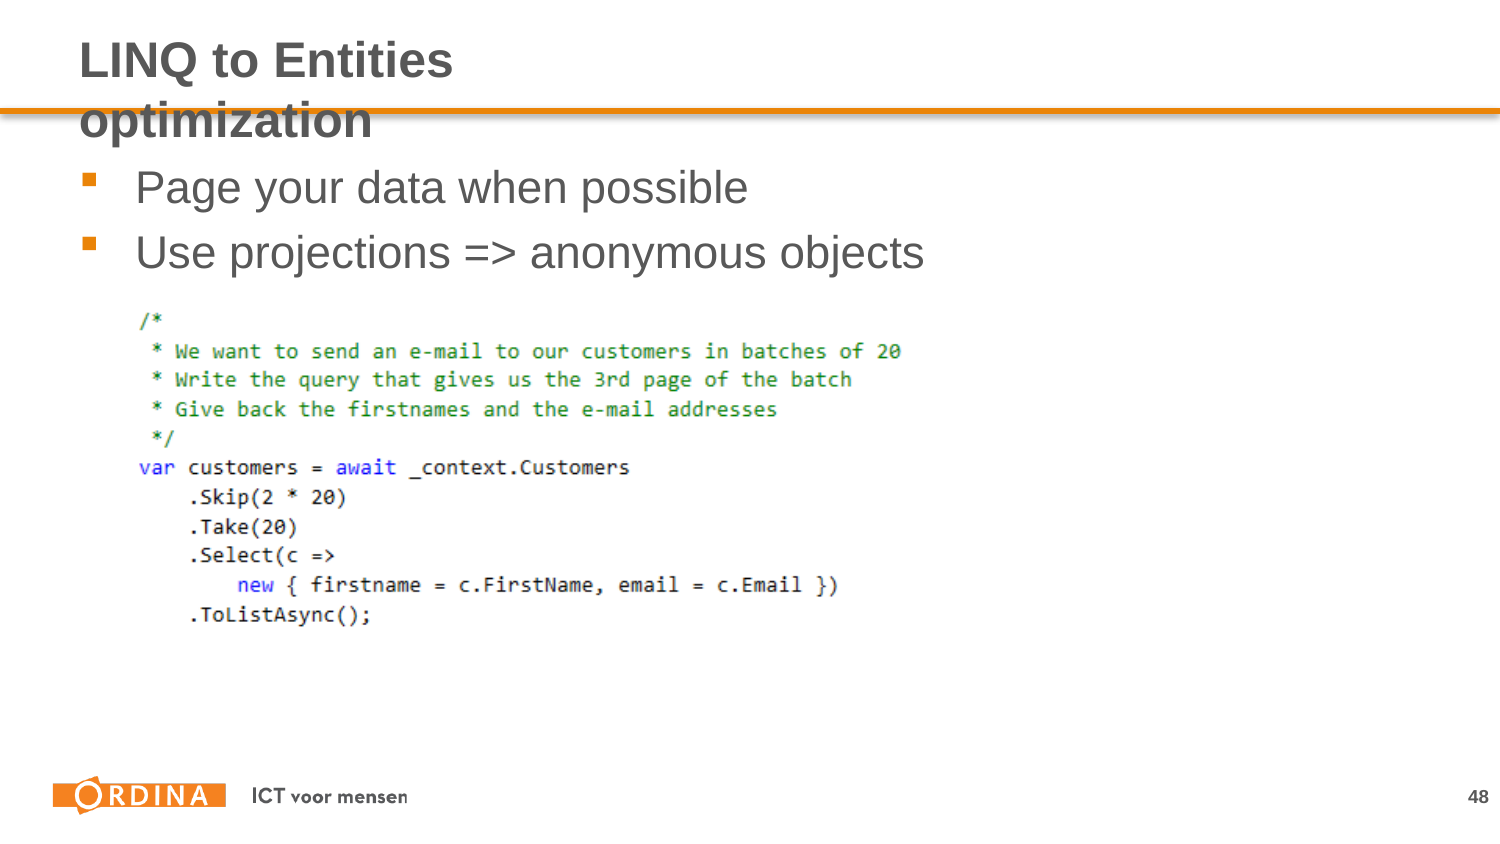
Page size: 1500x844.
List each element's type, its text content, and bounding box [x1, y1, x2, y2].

list Page your data when possible Use projections => anonymous objects [78, 158, 1424, 762]
picture [134, 309, 906, 636]
title LINQ to Entities optimization [78, 27, 546, 82]
